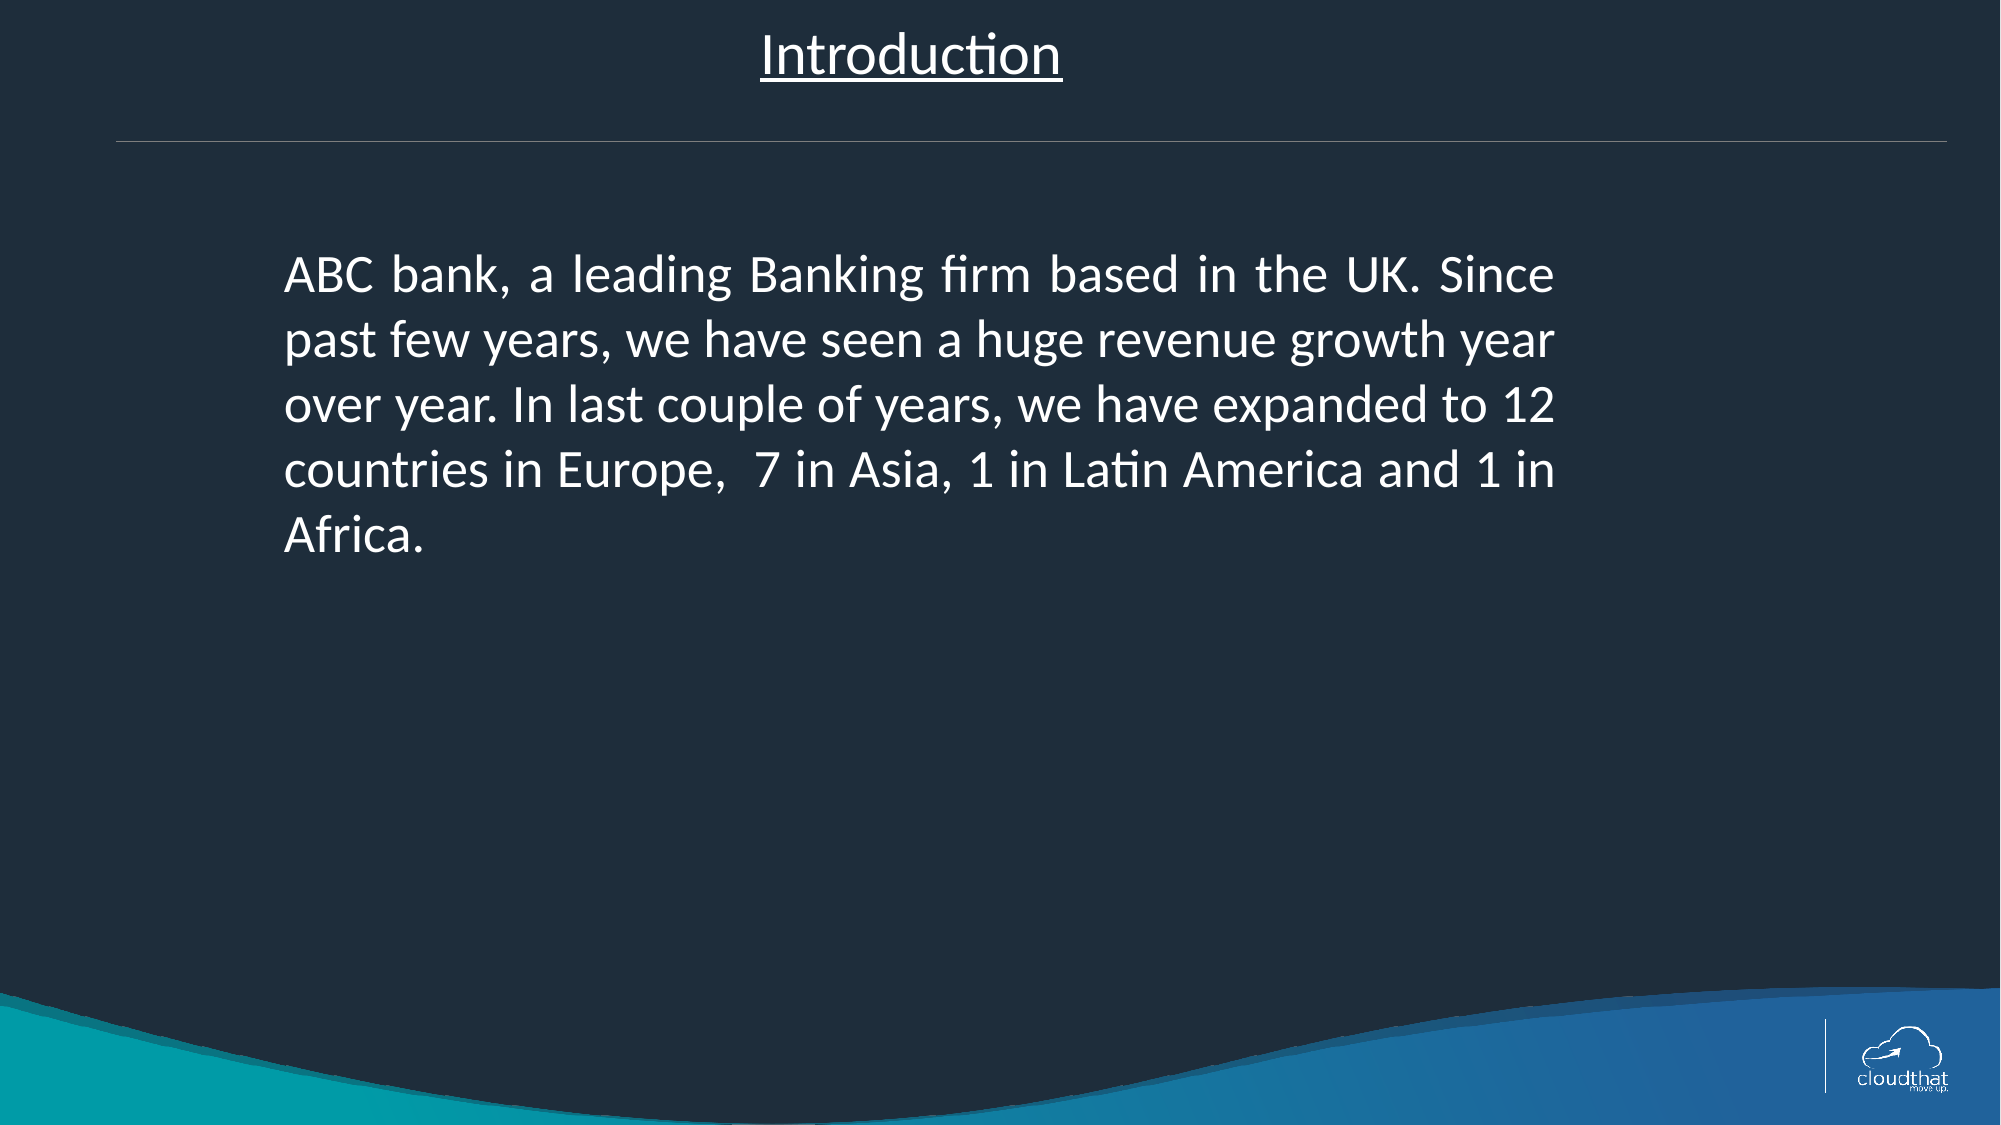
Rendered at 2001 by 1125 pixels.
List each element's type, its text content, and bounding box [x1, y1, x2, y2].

title Introduction [760, 28, 1132, 143]
text_box ABC bank, a leading Banking firm based in the UK. Since past few years, we have seen a huge revenue growth year over year. In last couple of years, we have expanded to 12 countries in Europe, 7 in Asia, 1 in Latin America and 1 in Africa. [268, 230, 1573, 648]
picture [0, 987, 2000, 1125]
